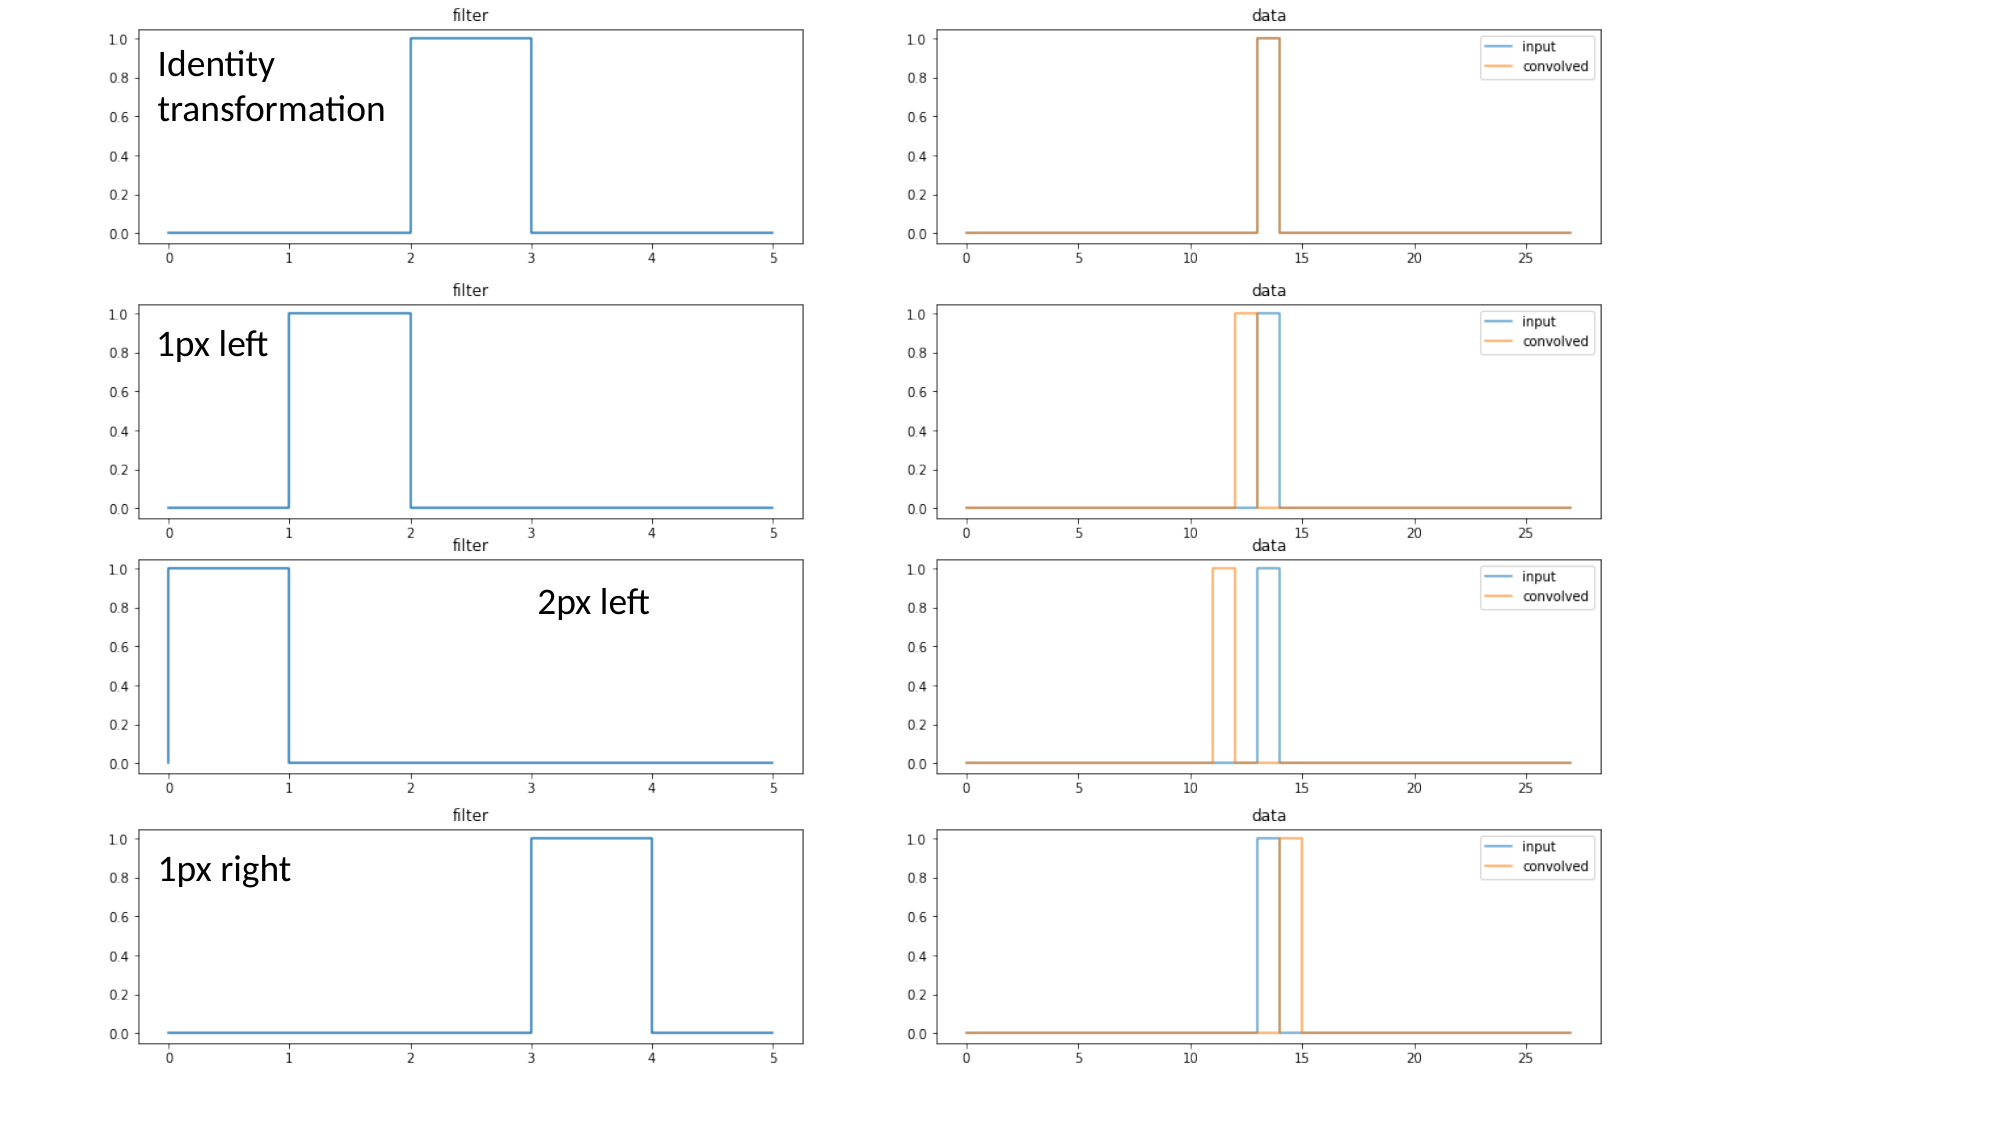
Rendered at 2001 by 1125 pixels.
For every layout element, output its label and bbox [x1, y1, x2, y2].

picture [99, 0, 1610, 1076]
